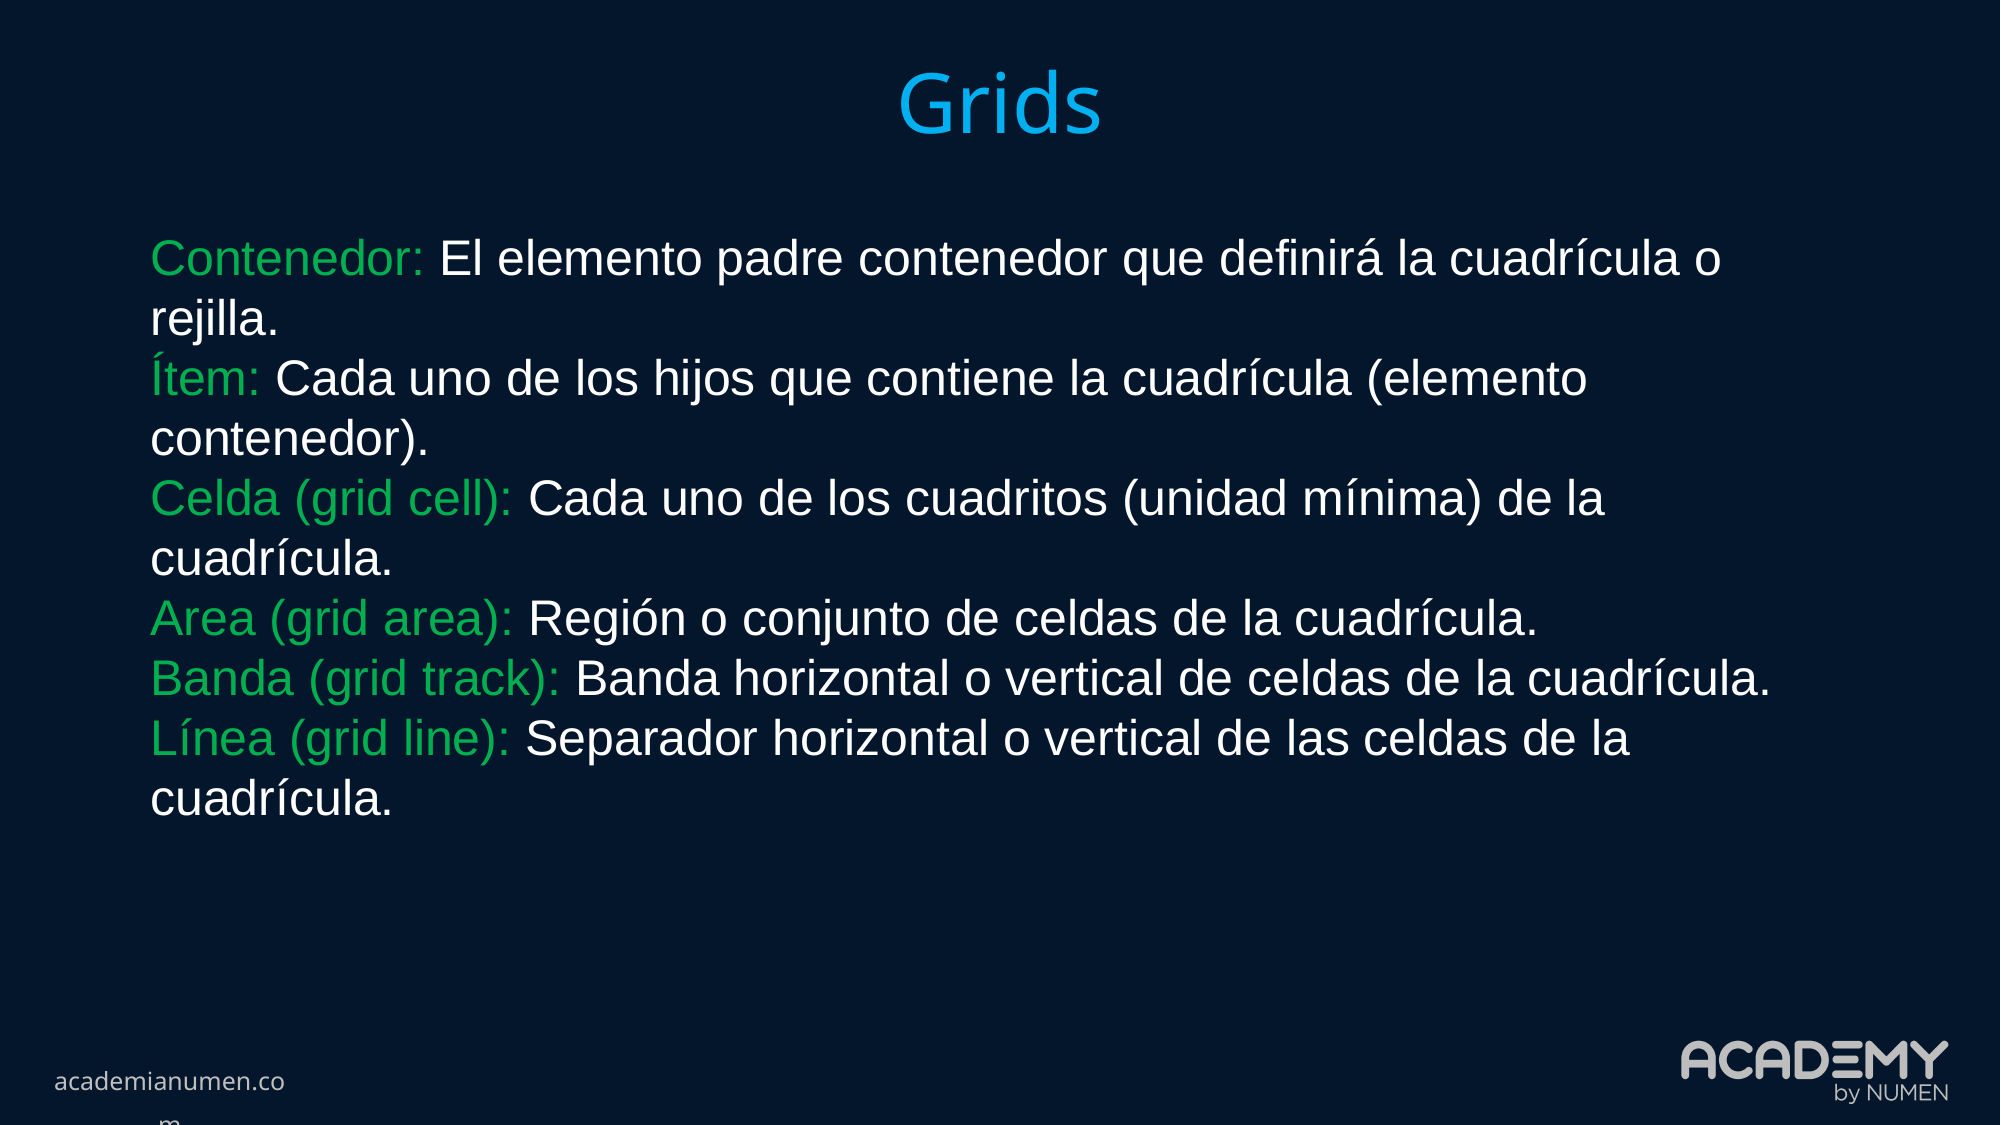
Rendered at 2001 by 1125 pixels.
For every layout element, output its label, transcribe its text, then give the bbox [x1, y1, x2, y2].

text_box Contenedor: El elemento padre contenedor que definirá la cuadrícula o rejilla. Ítem: Cada uno de los hijos que contiene la cuadrícula (elemento contenedor). Celda (grid cell): Cada uno de los cuadritos (unidad mínima) de la cuadrícula. Area (grid area): Región o conjunto de celdas de la cuadrícula. Banda (grid track): Banda horizontal o vertical de celdas de la cuadrícula. Línea (grid line): Separador horizontal o vertical de las celdas de la cuadrícula. [135, 218, 1865, 833]
picture [1658, 1033, 1967, 1104]
title Grids [0, 38, 2000, 176]
